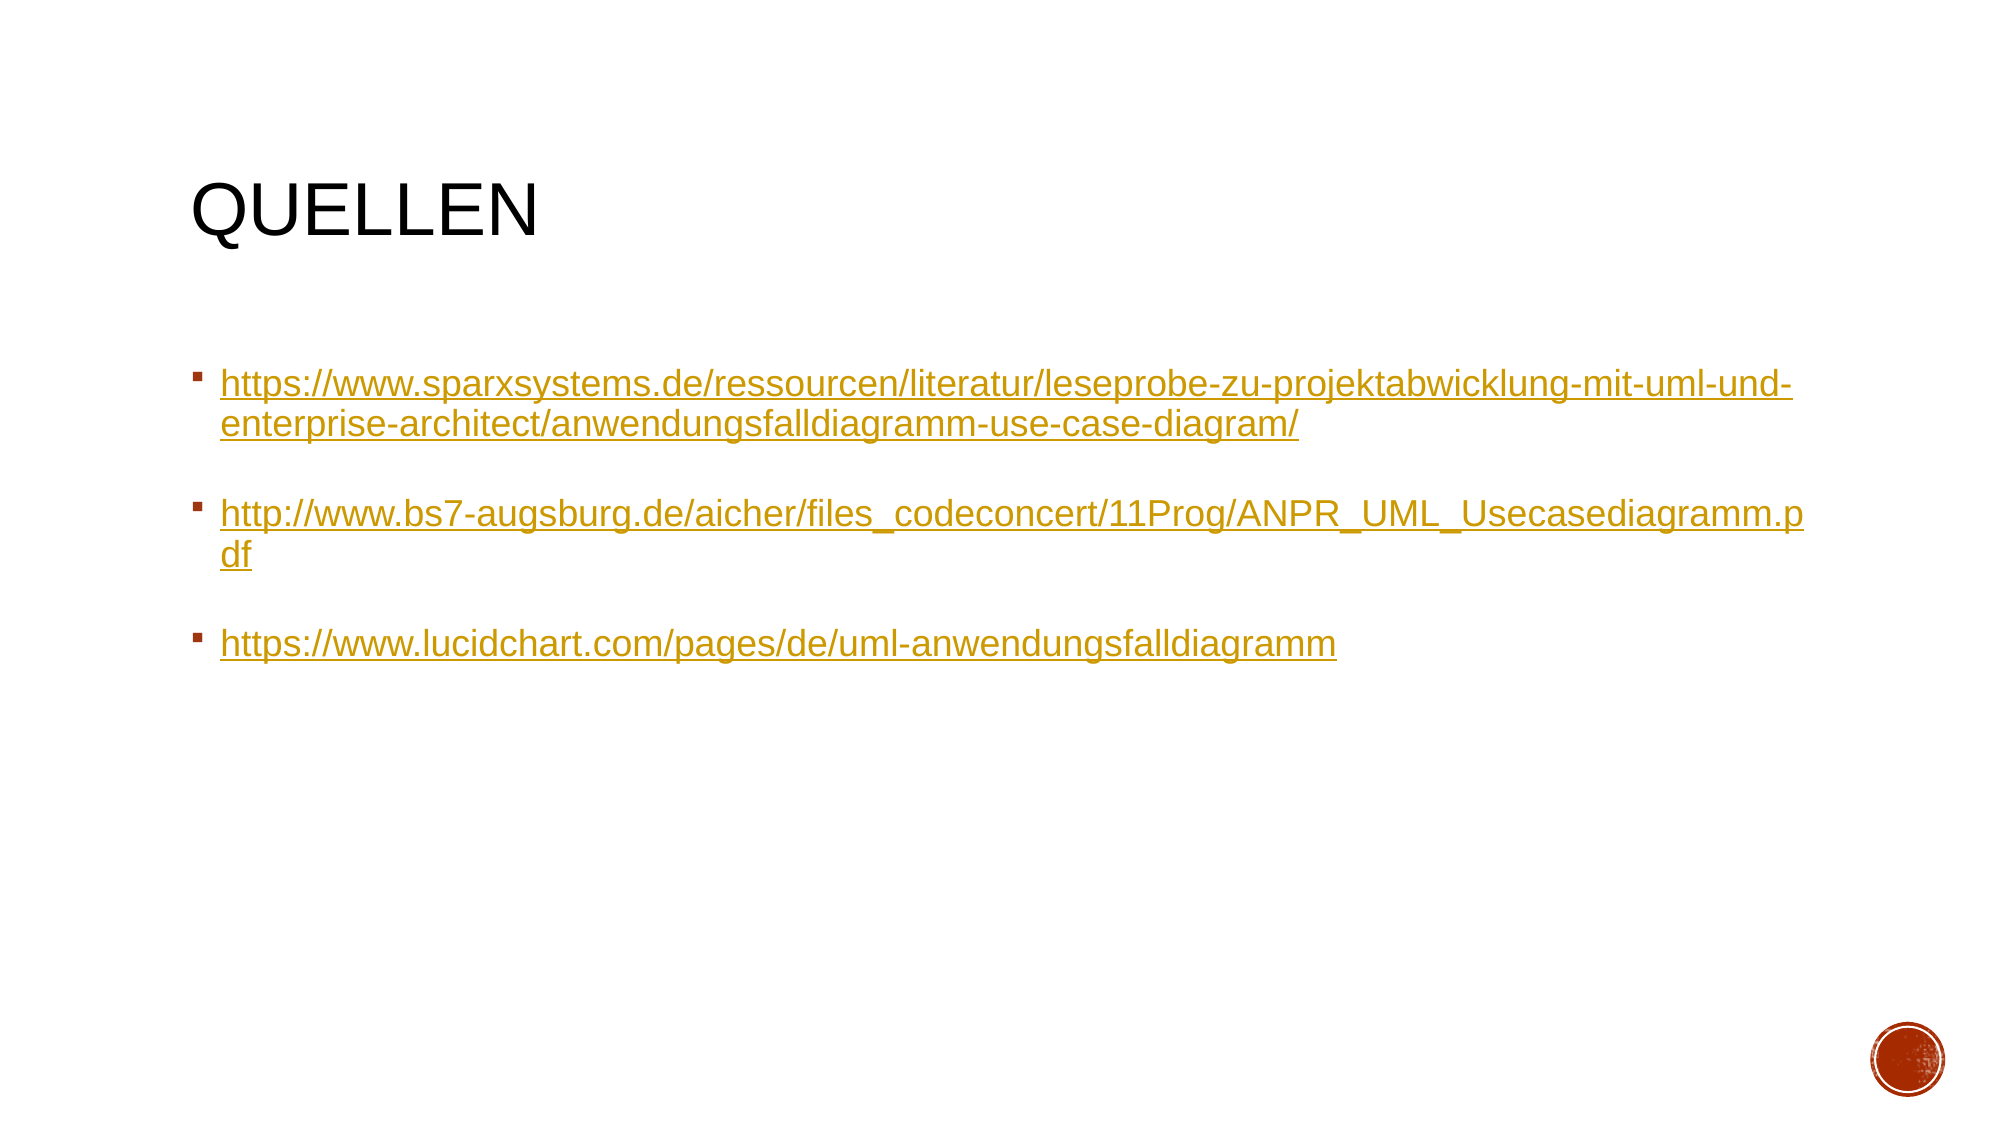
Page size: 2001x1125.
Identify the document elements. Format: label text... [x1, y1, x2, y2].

title Quellen [175, 79, 1826, 344]
list https://www.sparxsystems.de/ressourcen/literatur/leseprobe-zu-projektabwicklung-mit-uml-und-enterprise-architect/anwendungsfalldiagramm-use-case-diagram/ http://www.bs7-augsburg.de/aicher/files_codeconcert/11Prog/ANPR_UML_Usecasediagramm.pdf https://www.lucidchart.com/pages/de/uml-anwendungsfalldiagramm [175, 348, 1826, 1013]
